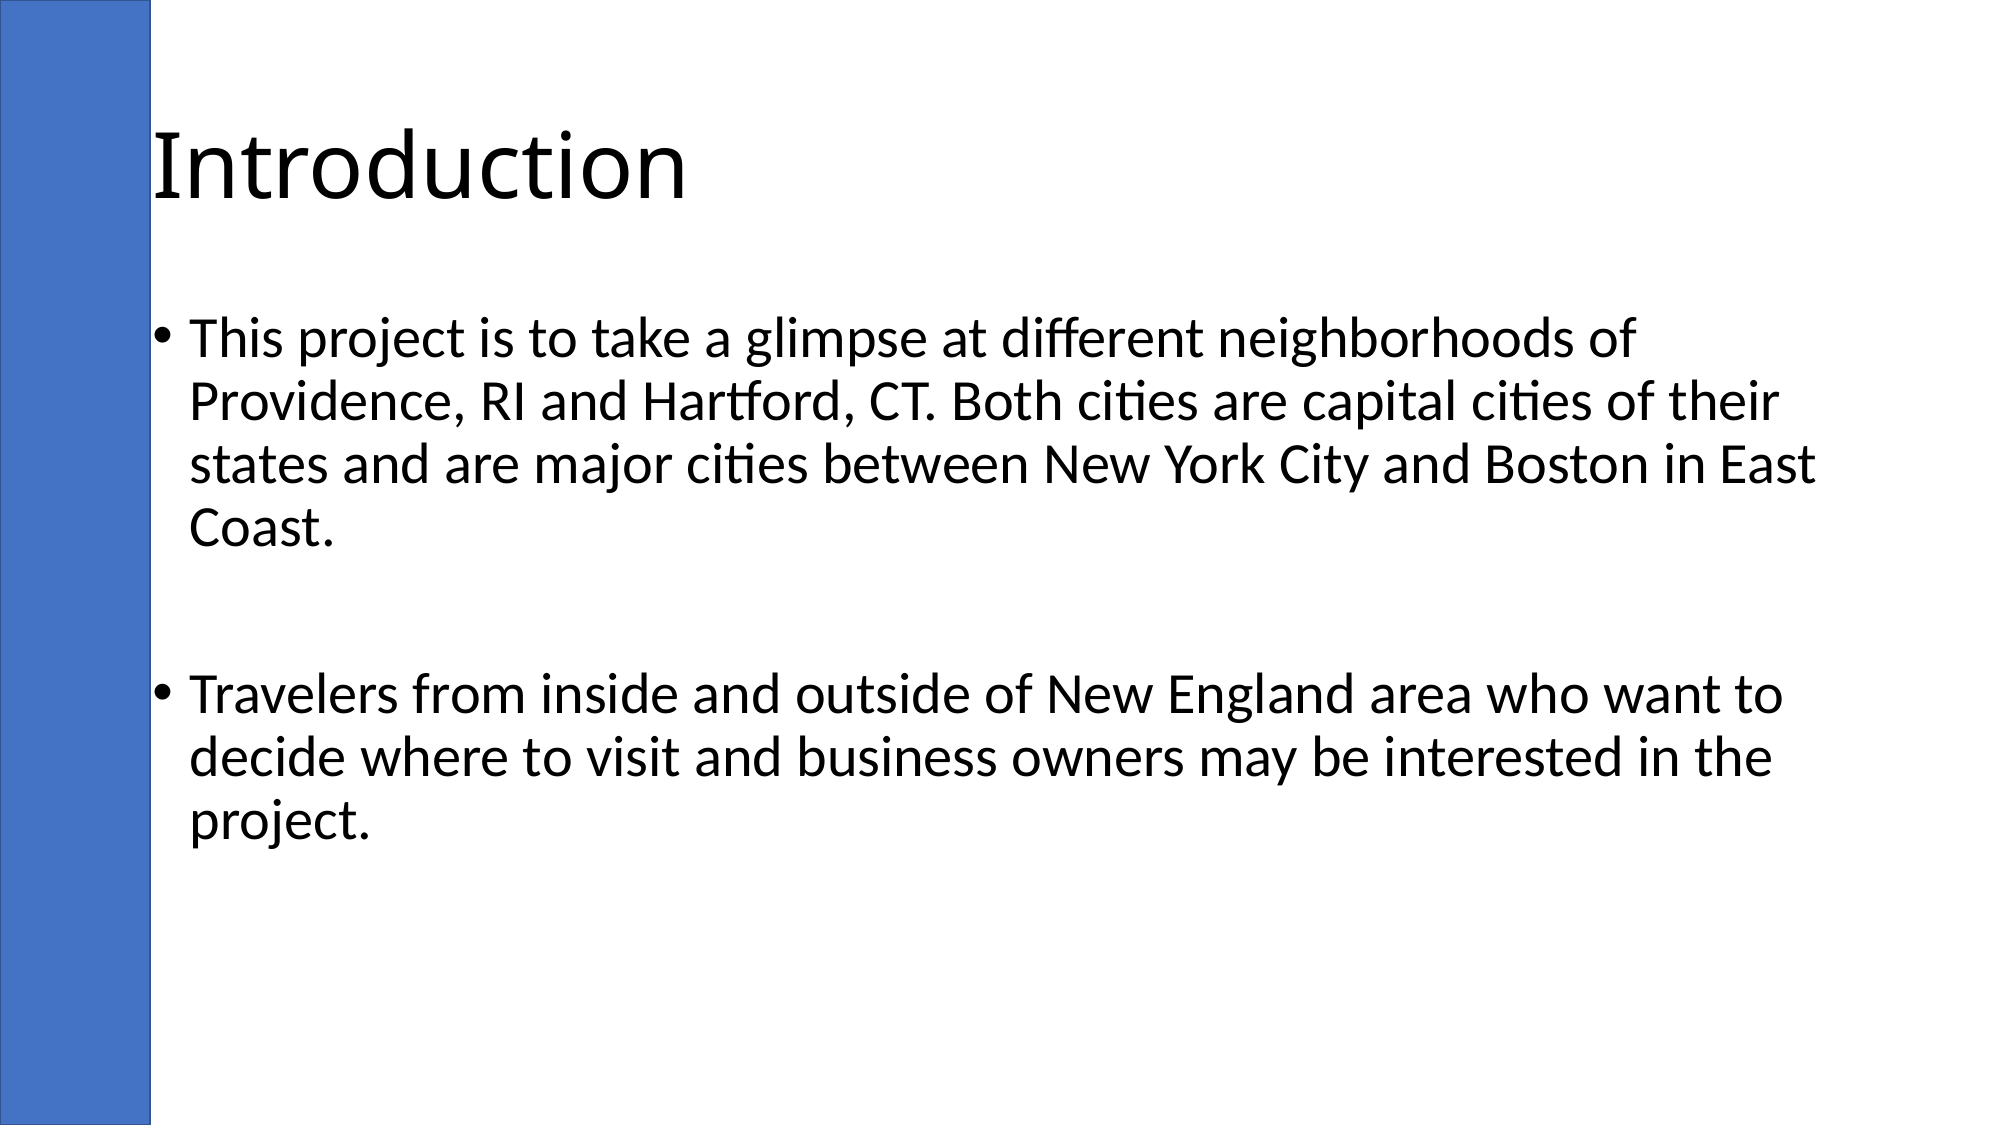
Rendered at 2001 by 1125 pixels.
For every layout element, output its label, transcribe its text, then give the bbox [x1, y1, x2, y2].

title Introduction [151, 59, 1863, 278]
text_box [0, 0, 151, 1125]
list This project is to take a glimpse at different neighborhoods of Providence, RI and Hartford, CT. Both cities are capital cities of their states and are major cities between New York City and Boston in East Coast. Travelers from inside and outside of New England area who want to decide where to visit and business owners may be interested in the project. [151, 299, 1863, 1014]
